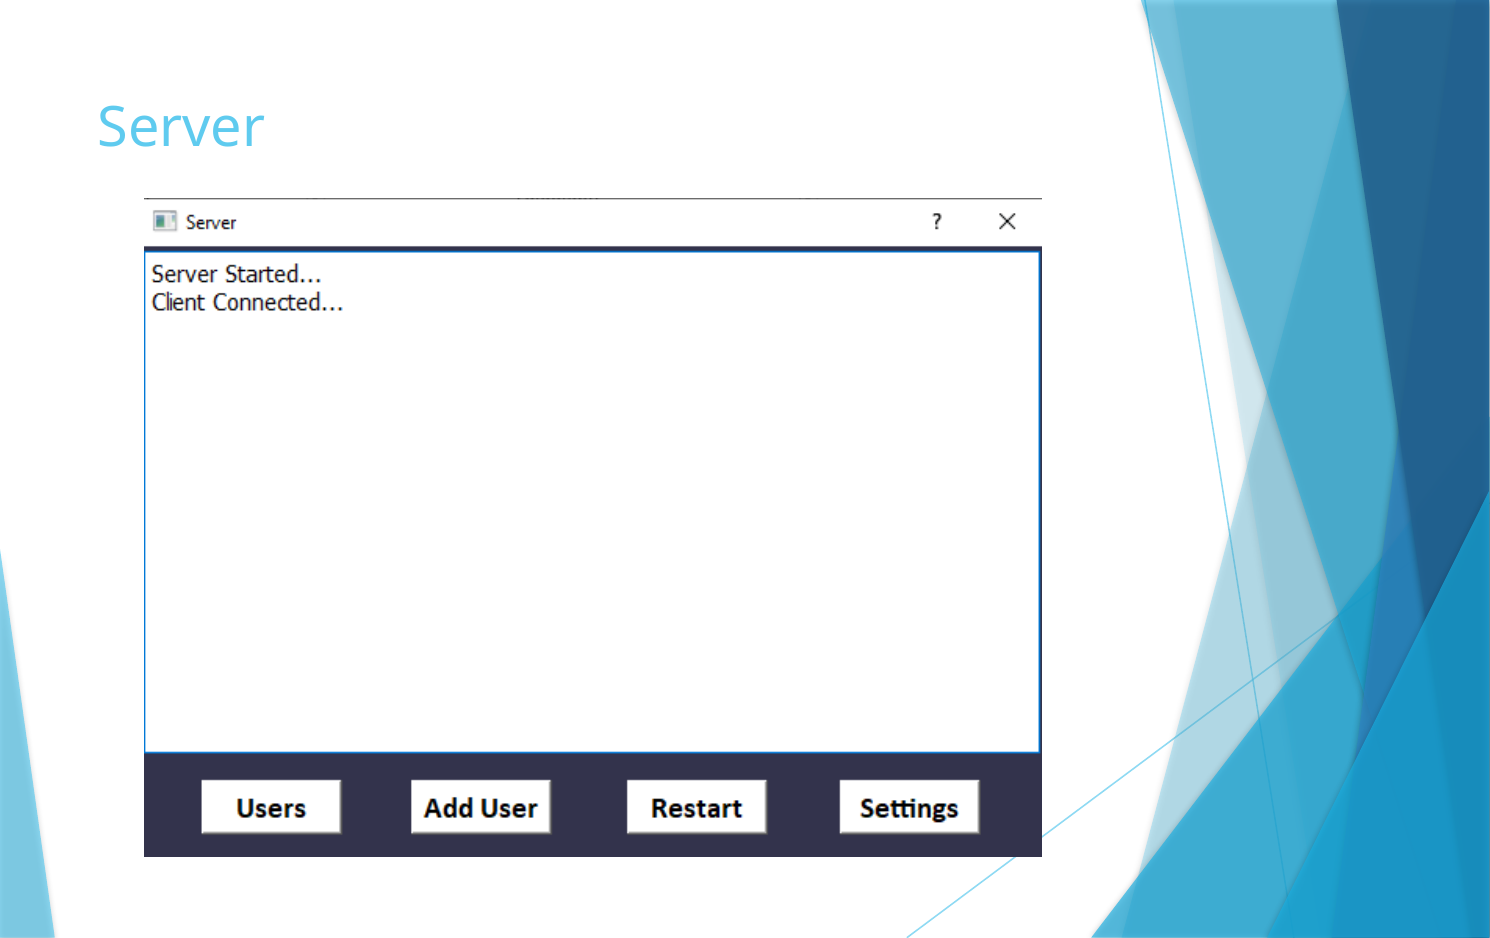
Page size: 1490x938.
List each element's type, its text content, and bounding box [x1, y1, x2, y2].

title Server [82, 83, 1133, 264]
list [143, 197, 1043, 857]
